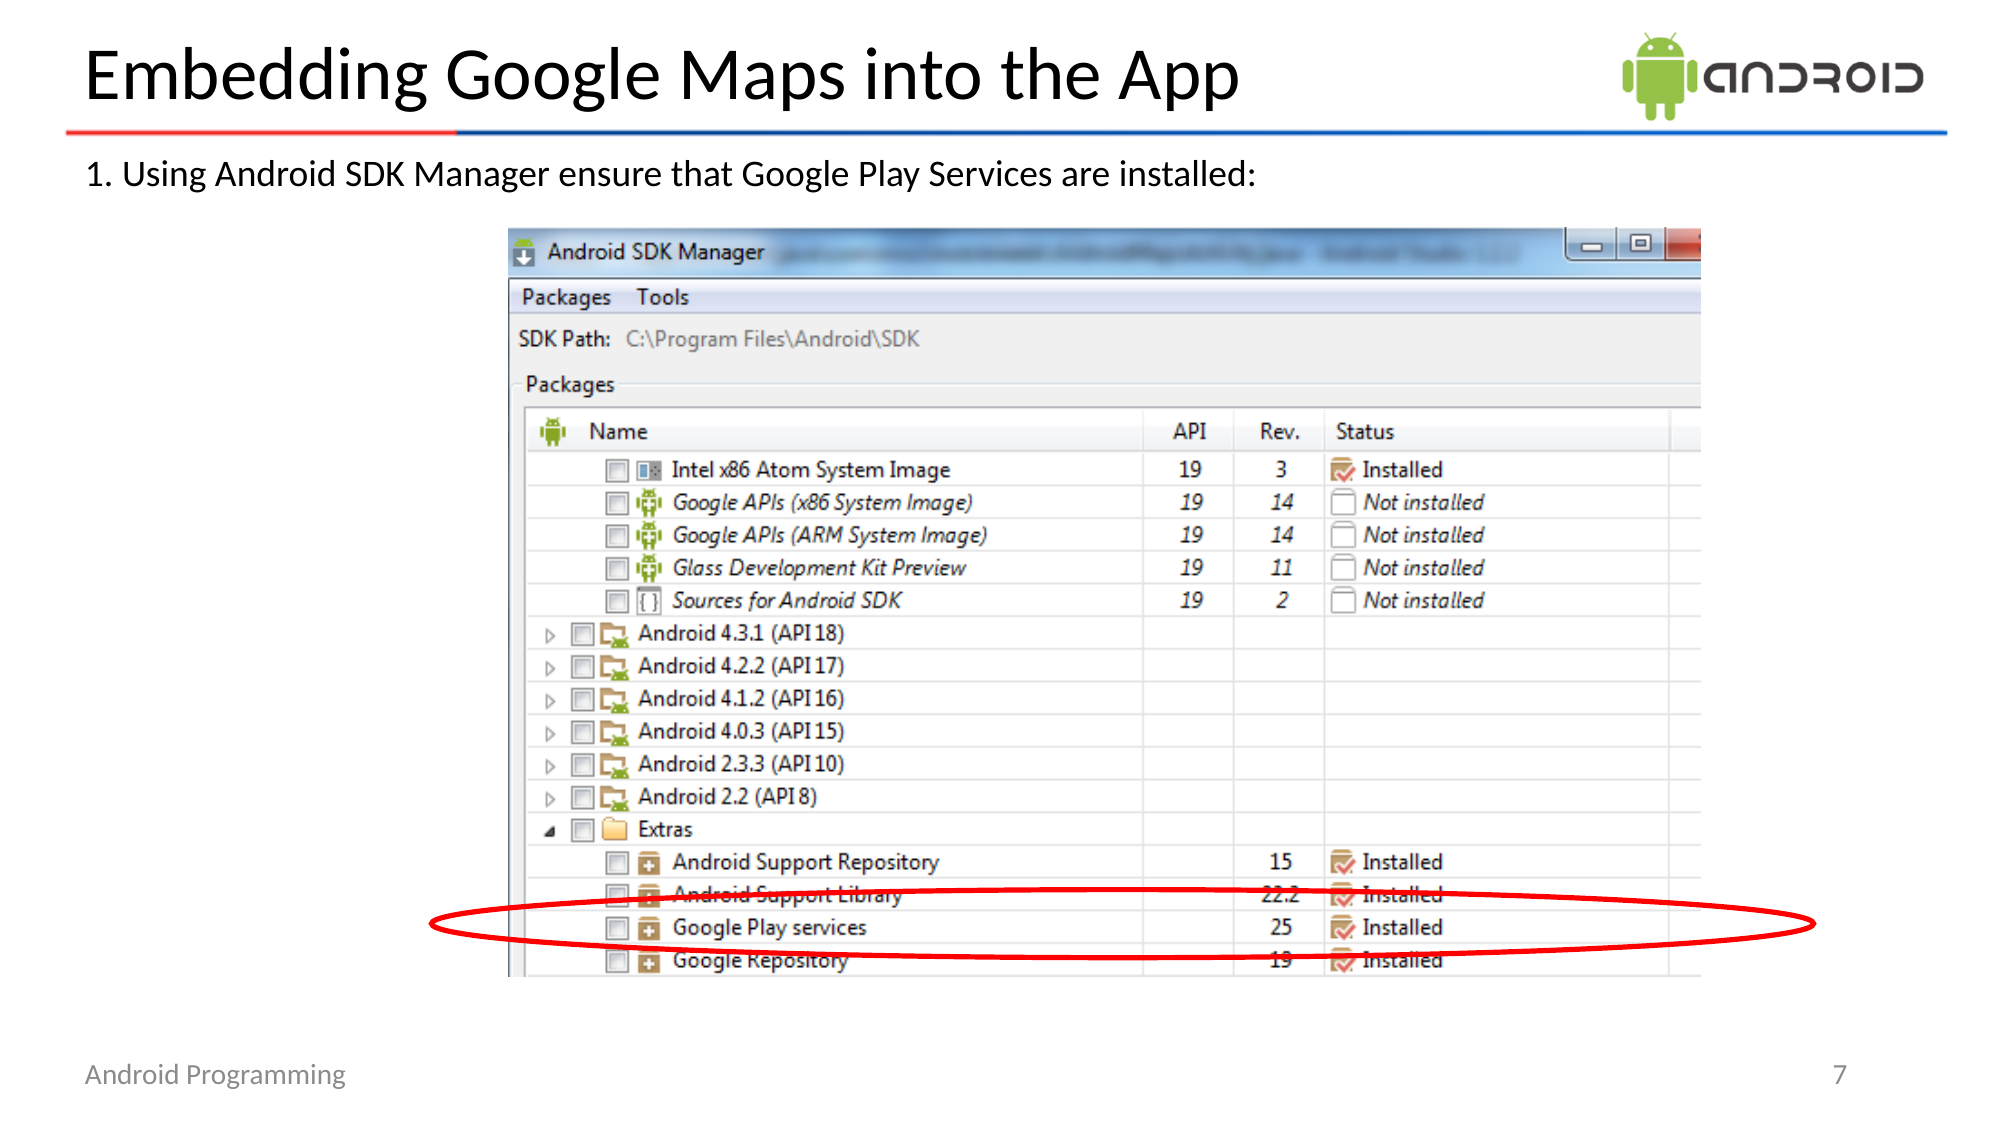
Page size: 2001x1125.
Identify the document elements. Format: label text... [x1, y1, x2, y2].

text_box [430, 907, 508, 941]
picture [59, 0, 1970, 177]
text_box [1701, 903, 1815, 944]
slide_number 7 [1412, 1042, 1863, 1103]
text_box Embedding Google Maps into the App [69, 17, 1425, 123]
picture [508, 227, 1701, 977]
footer Android Programming [69, 1042, 1412, 1103]
text_box 1. Using Android SDK Manager ensure that Google Play Services are installed: [69, 148, 1692, 1037]
